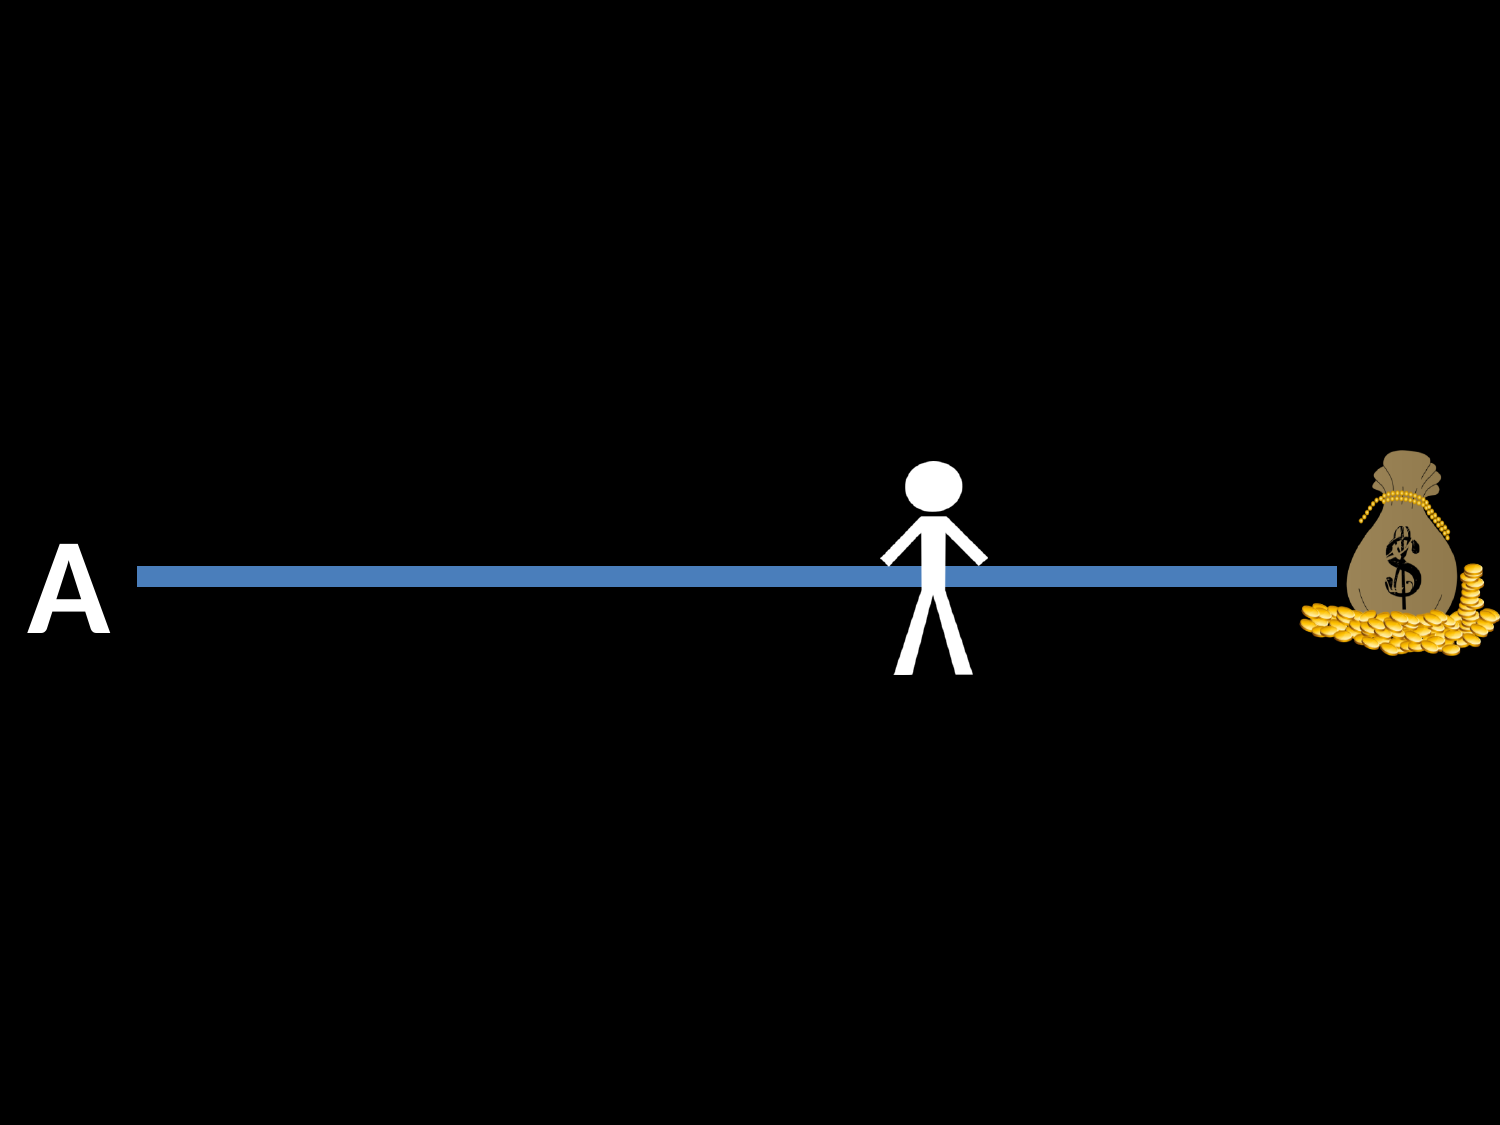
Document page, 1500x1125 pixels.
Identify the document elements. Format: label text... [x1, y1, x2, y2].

picture [1299, 449, 1500, 656]
picture [880, 461, 988, 676]
text_box A [13, 489, 127, 669]
